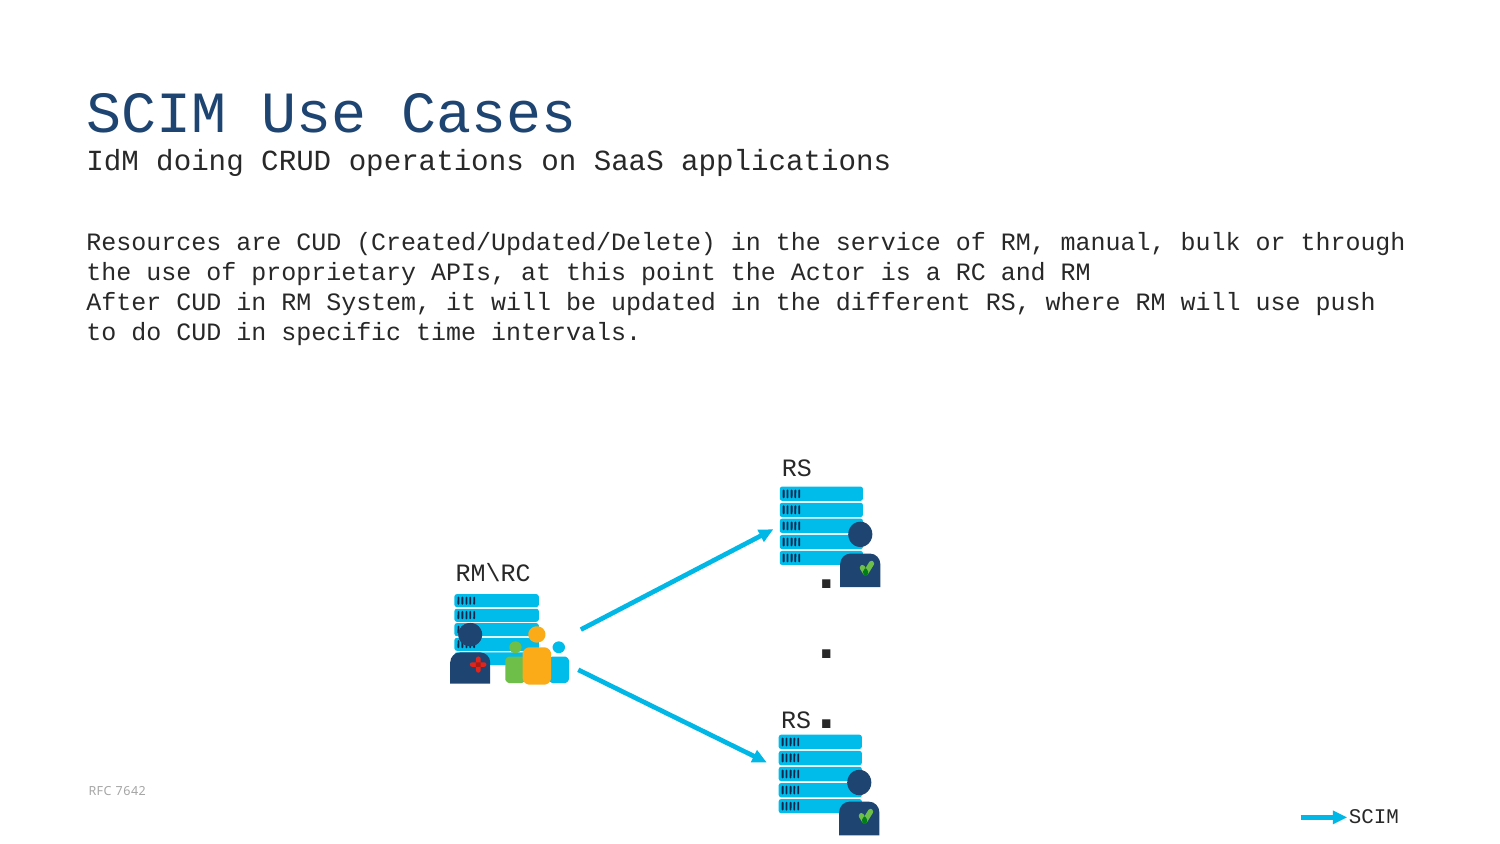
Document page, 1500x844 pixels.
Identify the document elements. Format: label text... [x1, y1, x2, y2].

text_box . . . [793, 596, 835, 696]
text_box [449, 622, 491, 684]
text_box Resources are CUD (Created/Updated/Delete) in the service of RM, manual, bulk or through the use of proprietary APIs, at this point the Actor is a RC and RM After CUD in RM System, it will be updated in the different RS, where RM will use push to do CUD in specific time intervals. [71, 217, 1429, 353]
text_box RS [767, 444, 847, 490]
text_box SCIM [1334, 794, 1500, 835]
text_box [580, 529, 774, 630]
text_box RM\RC [440, 549, 575, 594]
title SCIM Use Cases [71, 55, 1441, 176]
text_box RS [771, 696, 843, 741]
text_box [454, 593, 570, 685]
text_box IdM doing CRUD operations on SaaS applications [71, 133, 1429, 184]
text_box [577, 669, 767, 763]
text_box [779, 486, 881, 588]
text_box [778, 734, 880, 836]
